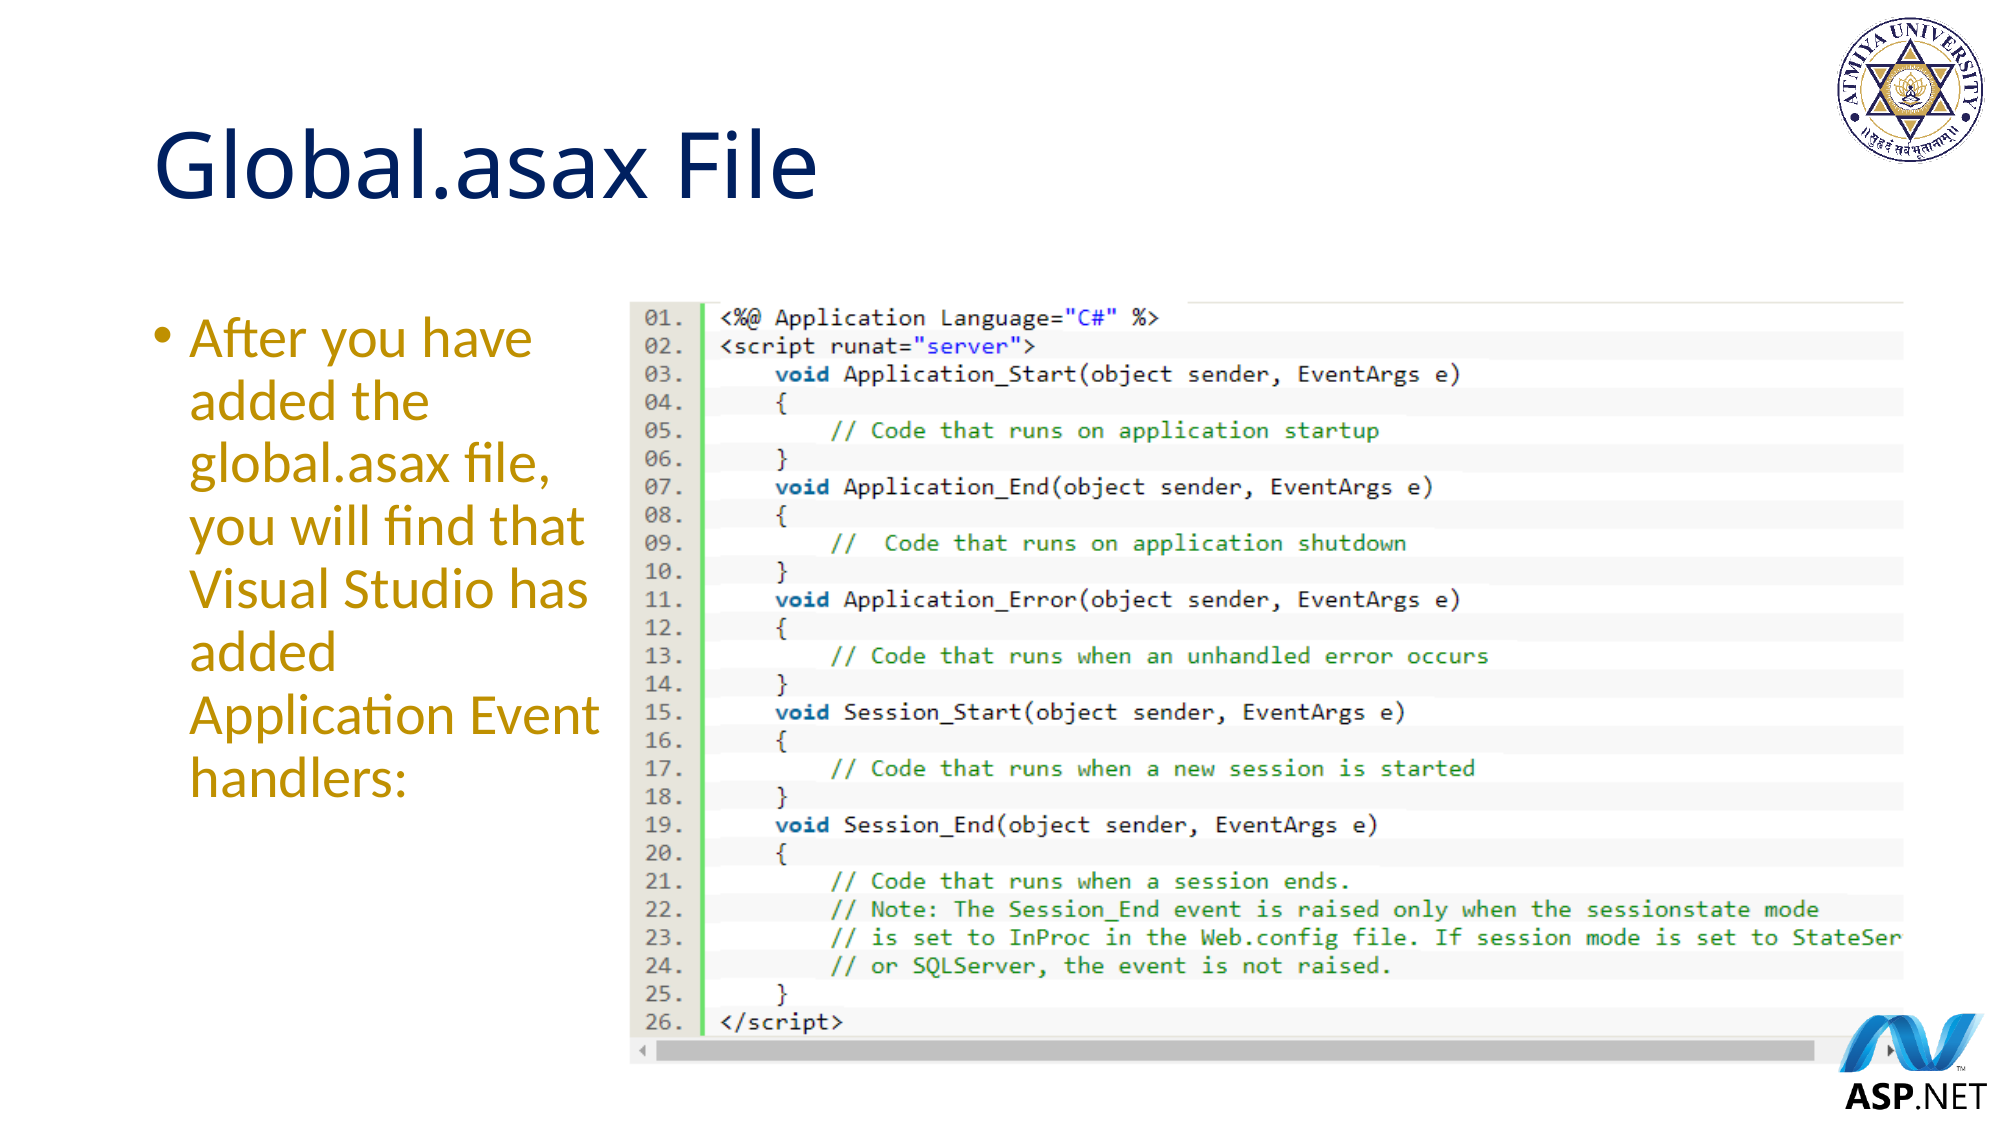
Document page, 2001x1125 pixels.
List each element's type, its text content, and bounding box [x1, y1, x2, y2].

title Global.asax File [137, 59, 1863, 278]
list After you have added the global.asax file, you will find that Visual Studio has added Application Event handlers: [137, 299, 628, 1125]
picture [1835, 15, 1985, 164]
picture [627, 299, 2000, 1125]
